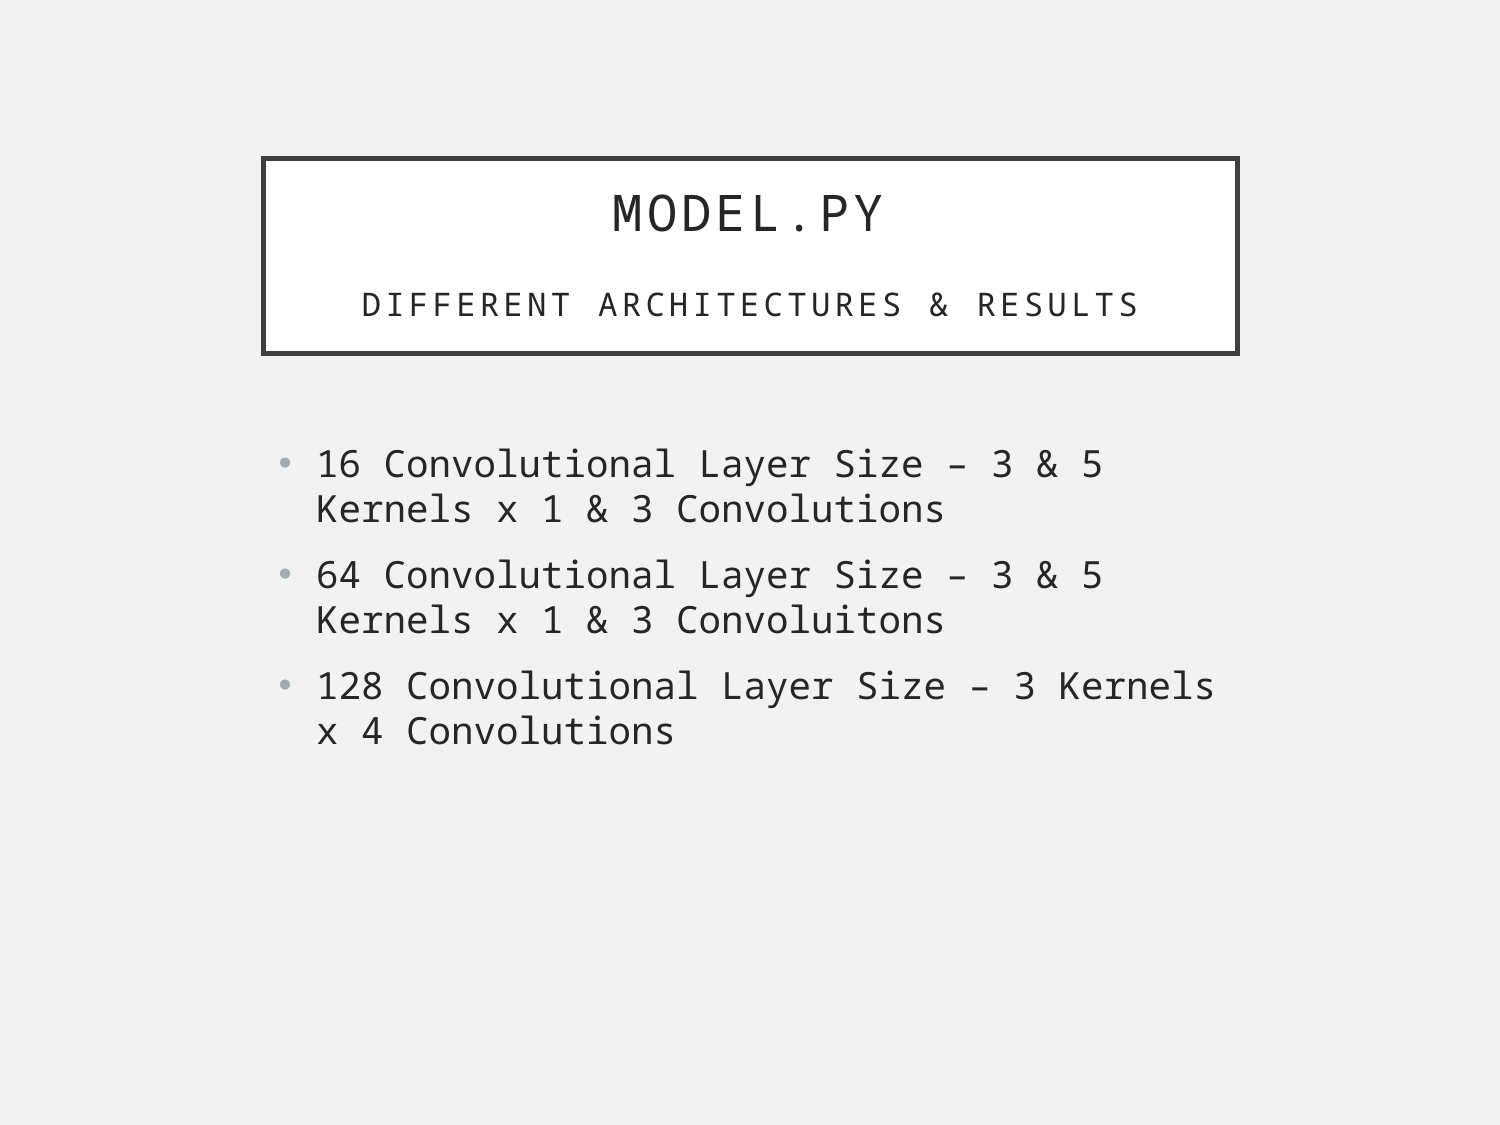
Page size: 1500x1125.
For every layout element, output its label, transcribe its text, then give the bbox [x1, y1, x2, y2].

list 16 Convolutional Layer Size – 3 & 5 Kernels x 1 & 3 Convolutions 64 Convolutional Layer Size – 3 & 5 Kernels x 1 & 3 Convoluitons 128 Convolutional Layer Size – 3 Kernels x 4 Convolutions [263, 432, 1238, 942]
title Model.py Different Architectures & Results [261, 156, 1240, 356]
